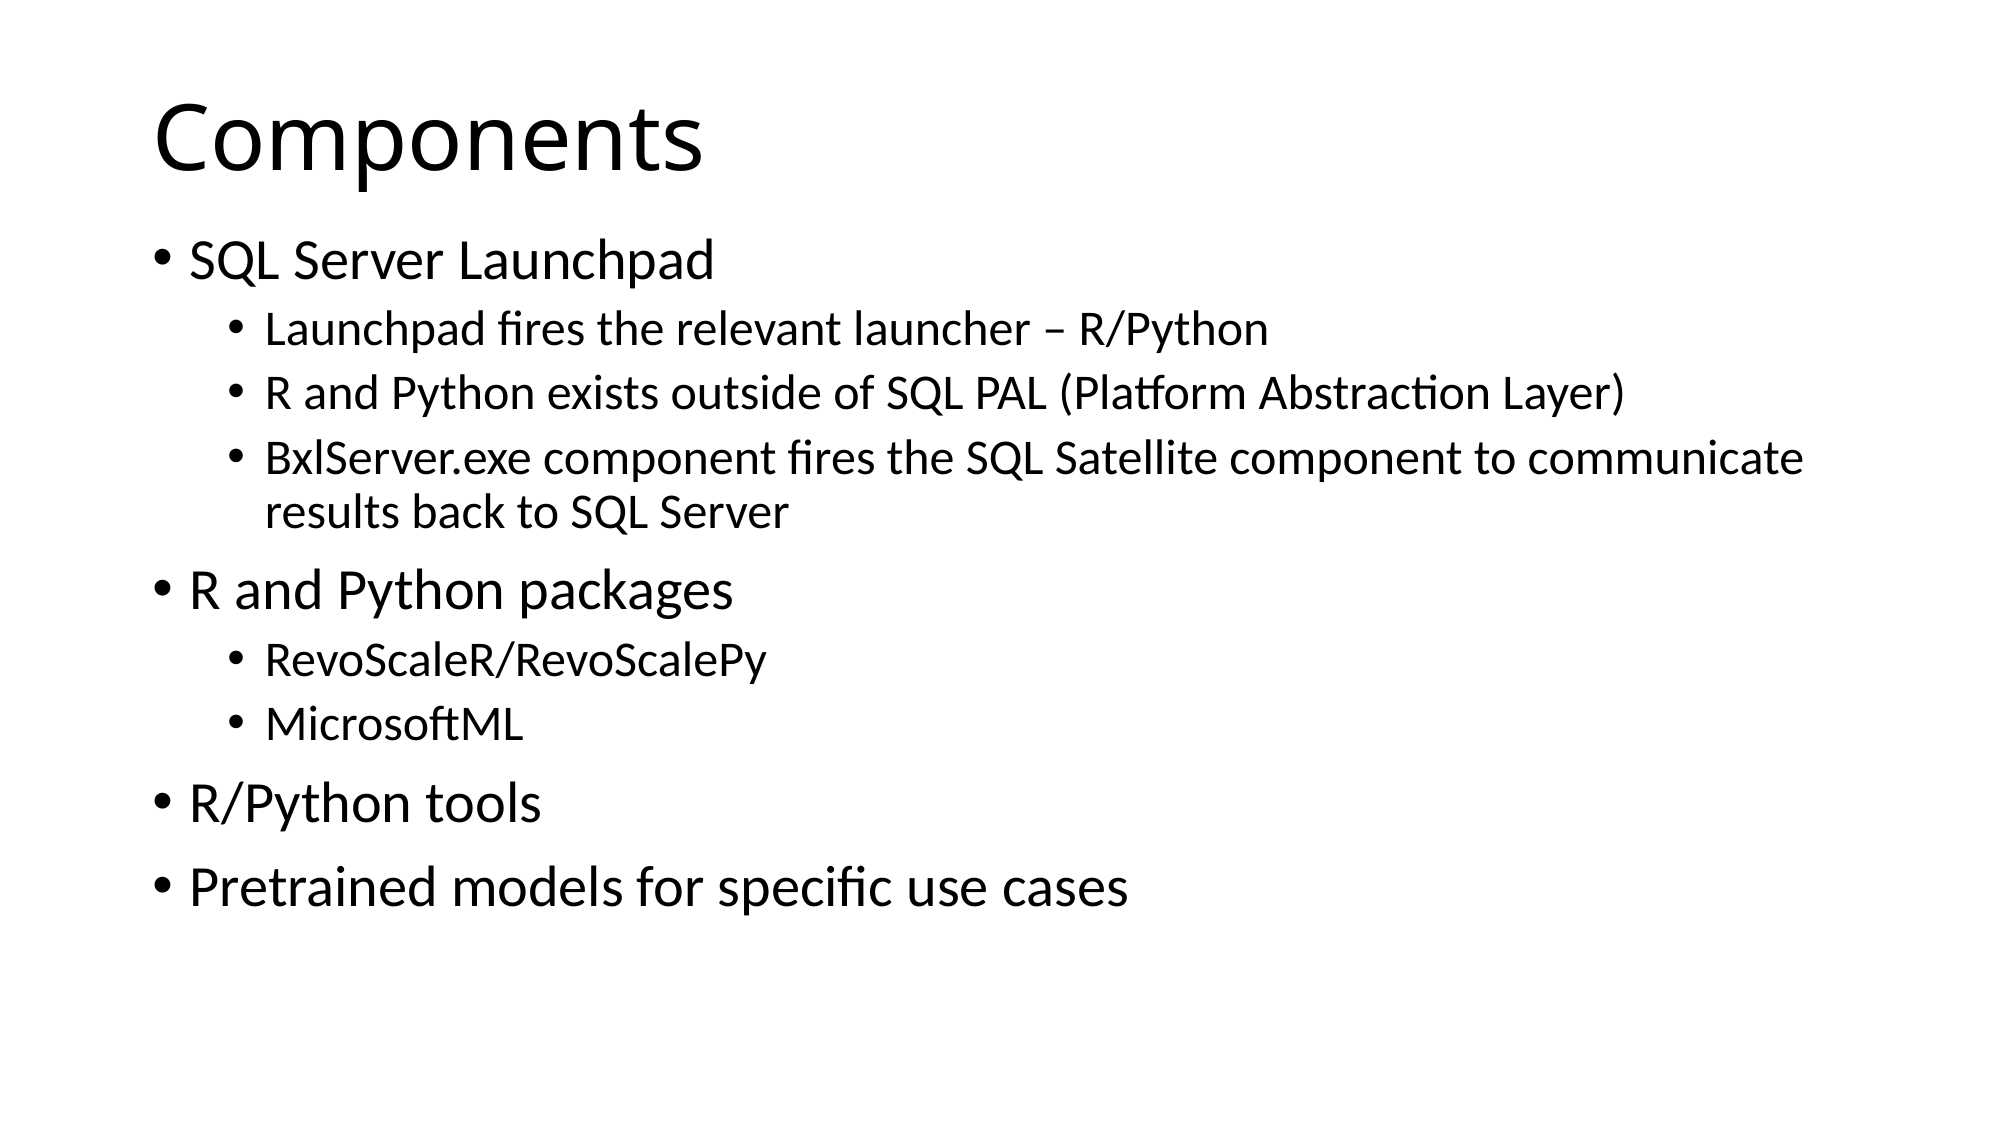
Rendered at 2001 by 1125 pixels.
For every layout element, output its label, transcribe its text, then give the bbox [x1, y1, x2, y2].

title Components [137, 59, 1863, 221]
list SQL Server Launchpad Launchpad fires the relevant launcher – R/Python R and Python exists outside of SQL PAL (Platform Abstraction Layer) BxlServer.exe component fires the SQL Satellite component to communicate results back to SQL Server R and Python packages RevoScaleR/RevoScalePy MicrosoftML R/Python tools Pretrained models for specific use cases [137, 221, 1863, 1014]
